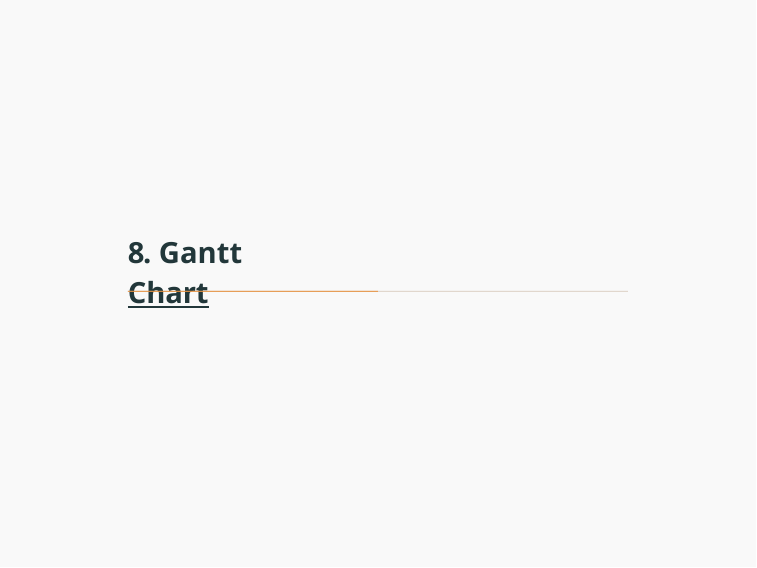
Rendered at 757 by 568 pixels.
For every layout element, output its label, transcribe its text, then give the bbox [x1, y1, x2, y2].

text_box 8. Gantt Chart [125, 297, 316, 314]
text_box 8. Gantt Chart [125, 231, 316, 292]
